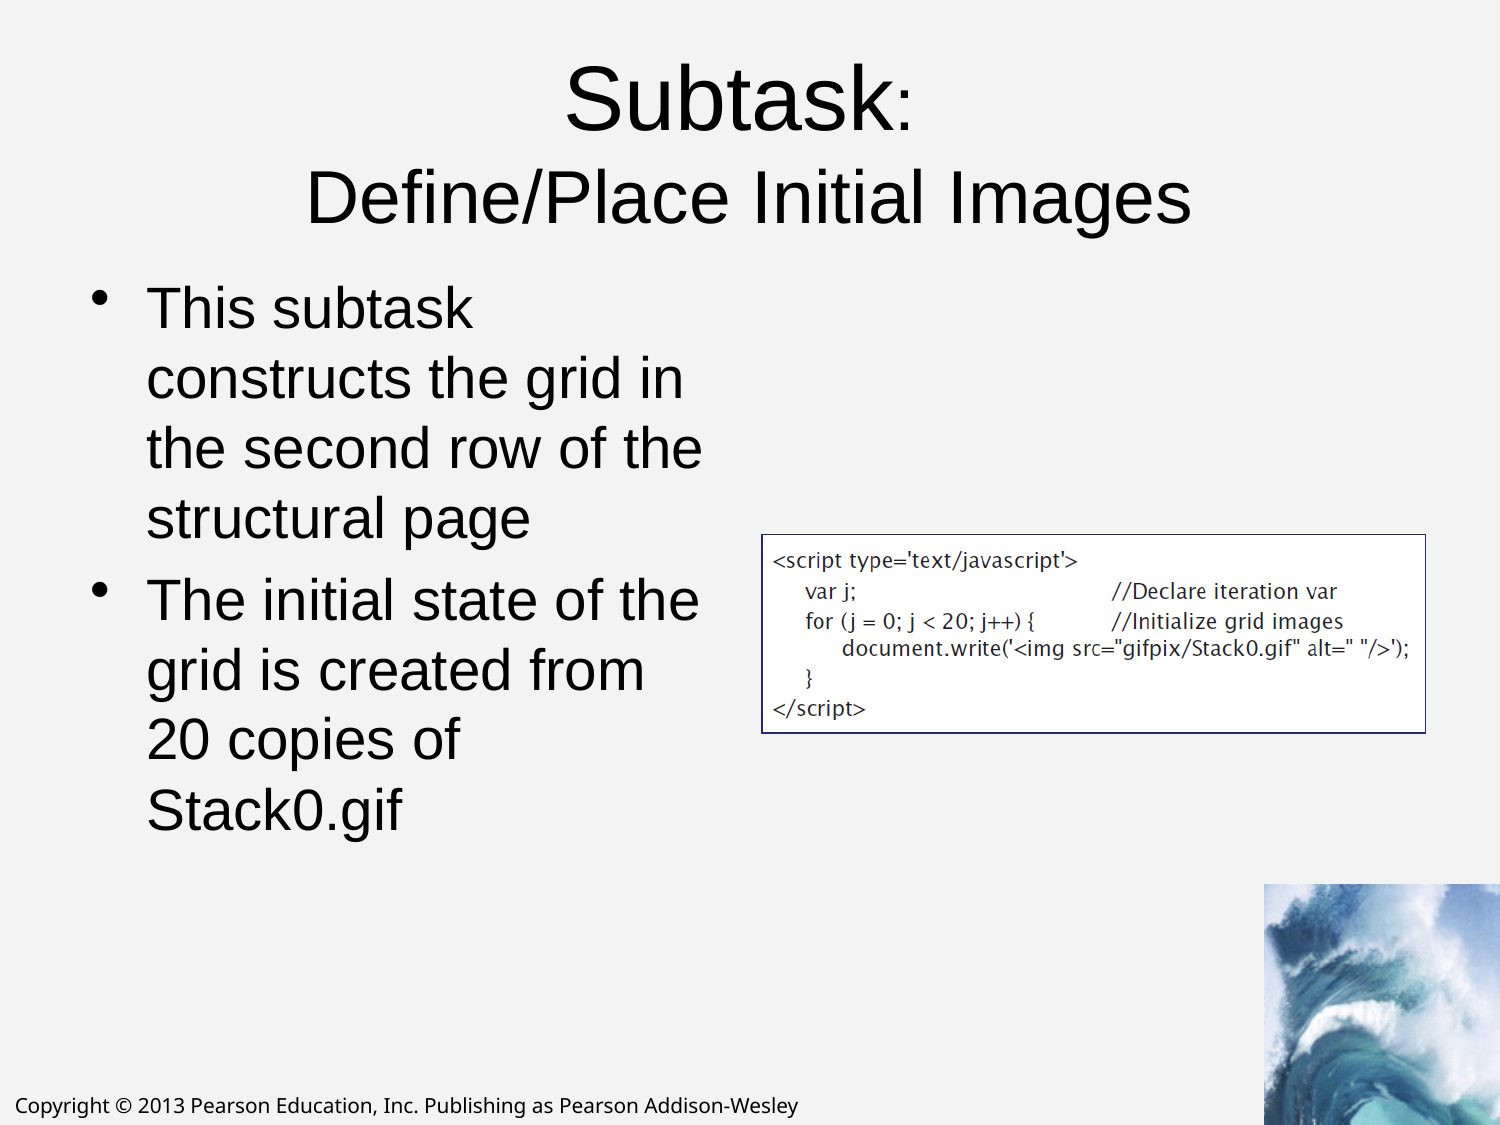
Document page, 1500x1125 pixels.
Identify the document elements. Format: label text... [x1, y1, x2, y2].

picture [1264, 884, 1500, 1125]
list This subtask constructs the grid in the second row of the structural page The initial state of the grid is created from 20 copies of Stack0.gif [74, 262, 738, 1006]
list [762, 534, 1426, 733]
title Subtask: Define/Place Initial Images [74, 44, 1426, 233]
